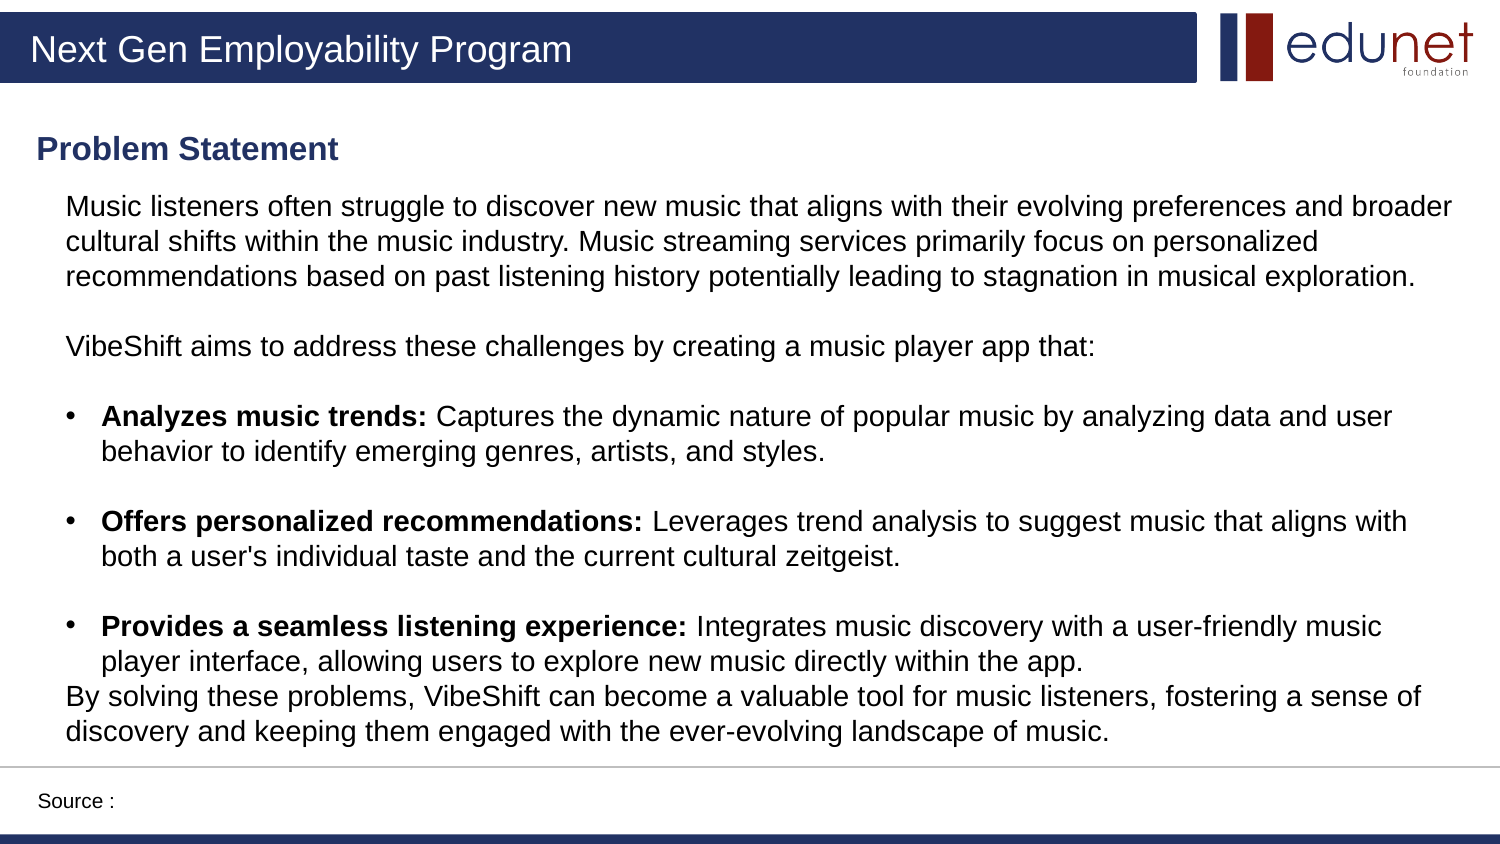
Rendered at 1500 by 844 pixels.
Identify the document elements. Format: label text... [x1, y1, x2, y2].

title Problem Statement [21, 111, 504, 165]
text_box Source : [22, 776, 139, 826]
text_box Music listeners often struggle to discover new music that aligns with their evolving preferences and broader cultural shifts within the music industry. Music streaming services primarily focus on personalized recommendations based on past listening history potentially leading to stagnation in musical exploration. VibeShift aims to address these challenges by creating a music player app that: Analyzes music trends: Captures the dynamic nature of popular music by analyzing data and user behavior to identify emerging genres, artists, and styles. Offers personalized recommendations: Leverages trend analysis to suggest music that aligns with both a user's individual taste and the current cultural zeitgeist. Provides a seamless listening experience: Integrates music discovery with a user-friendly music player interface, allowing users to explore new music directly within the app. By solving these problems, VibeShift can become a valuable tool for music listeners, fostering a sense of discovery and keeping them engaged with the ever-evolving landscape of music. [50, 180, 1479, 755]
picture [1279, 14, 1482, 83]
